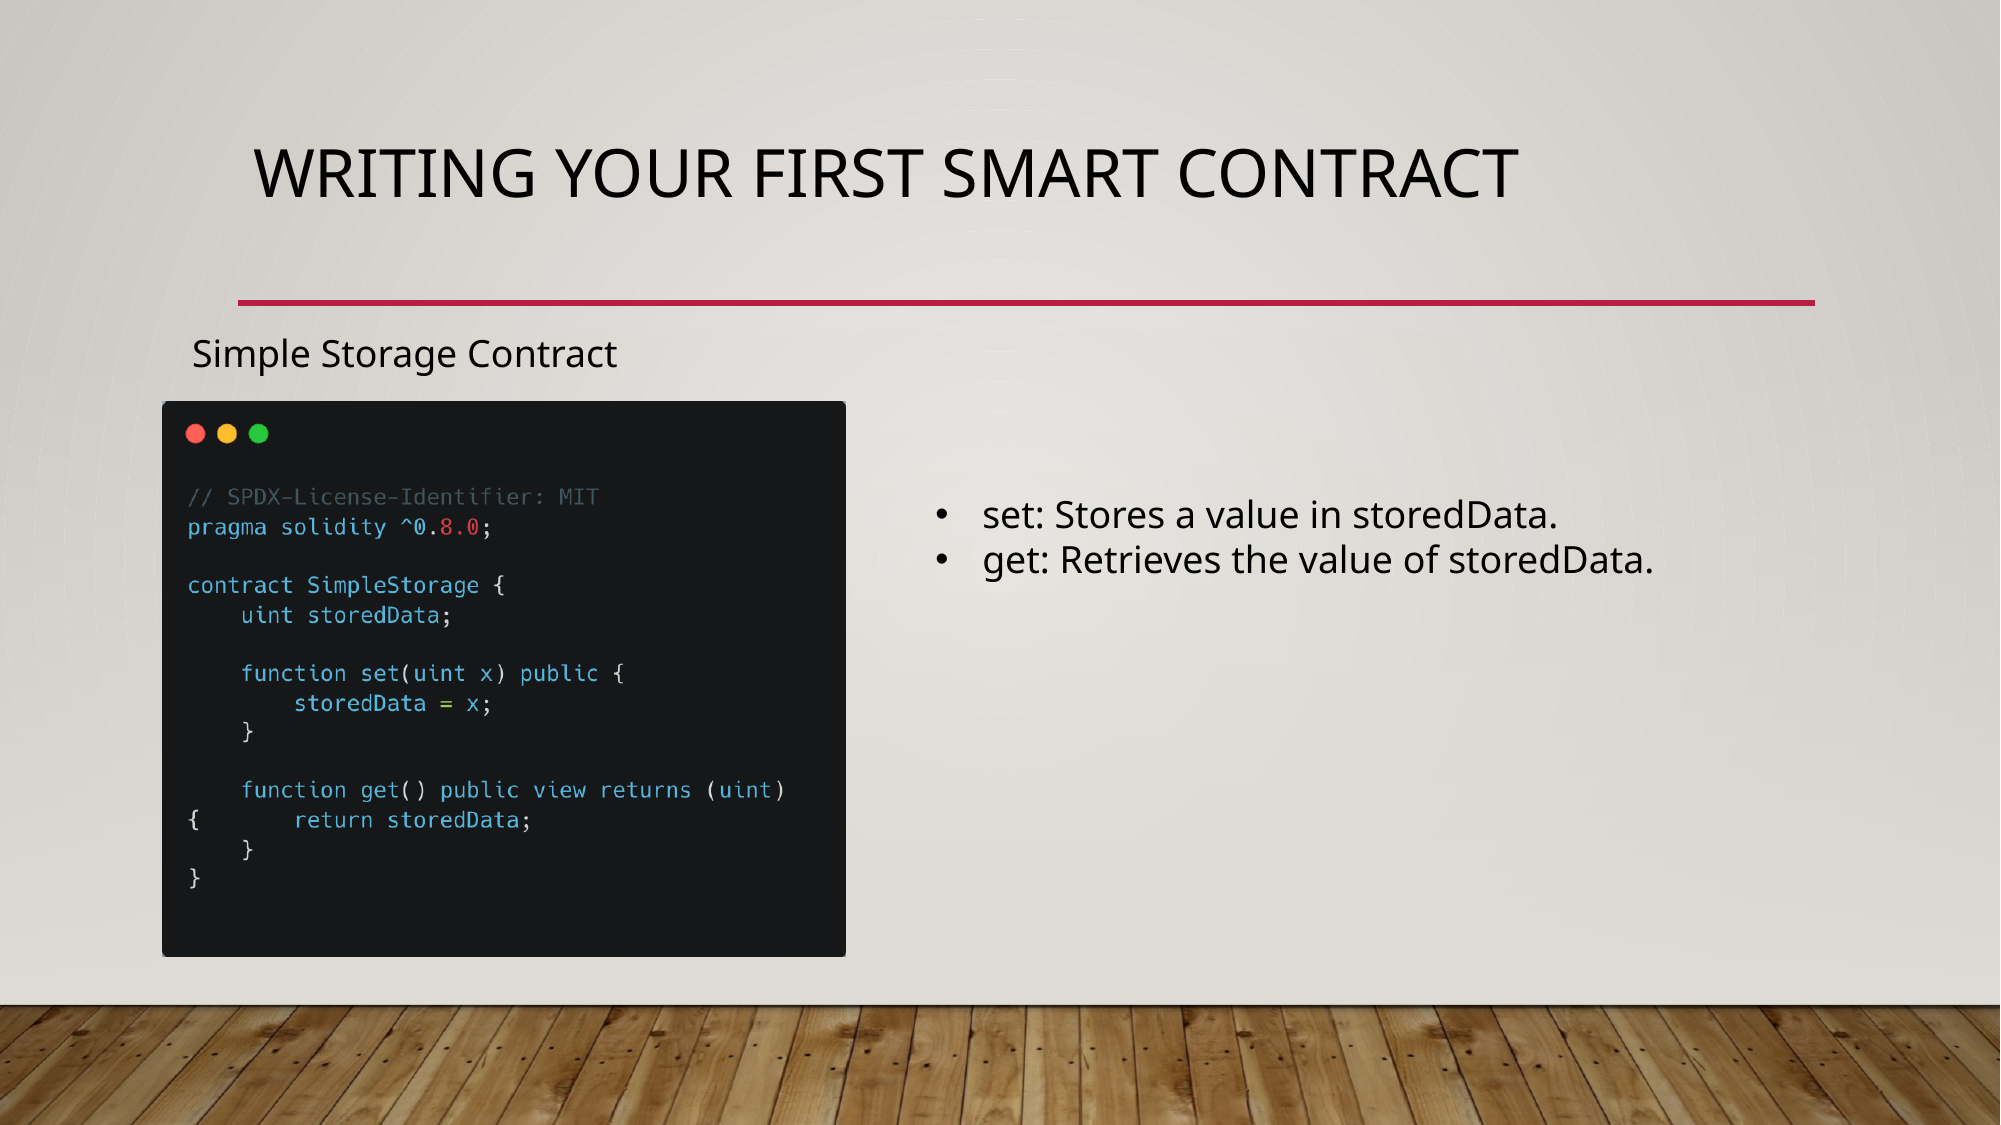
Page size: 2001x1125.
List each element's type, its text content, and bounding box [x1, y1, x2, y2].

title Writing Your First Smart Contract [238, 131, 1814, 305]
picture [162, 401, 846, 957]
text_box set: Stores a value in storedData. get: Retrieves the value of storedData. [846, 439, 1847, 589]
picture [0, 1005, 2000, 1125]
text_box Simple Storage Contract [177, 322, 1178, 383]
